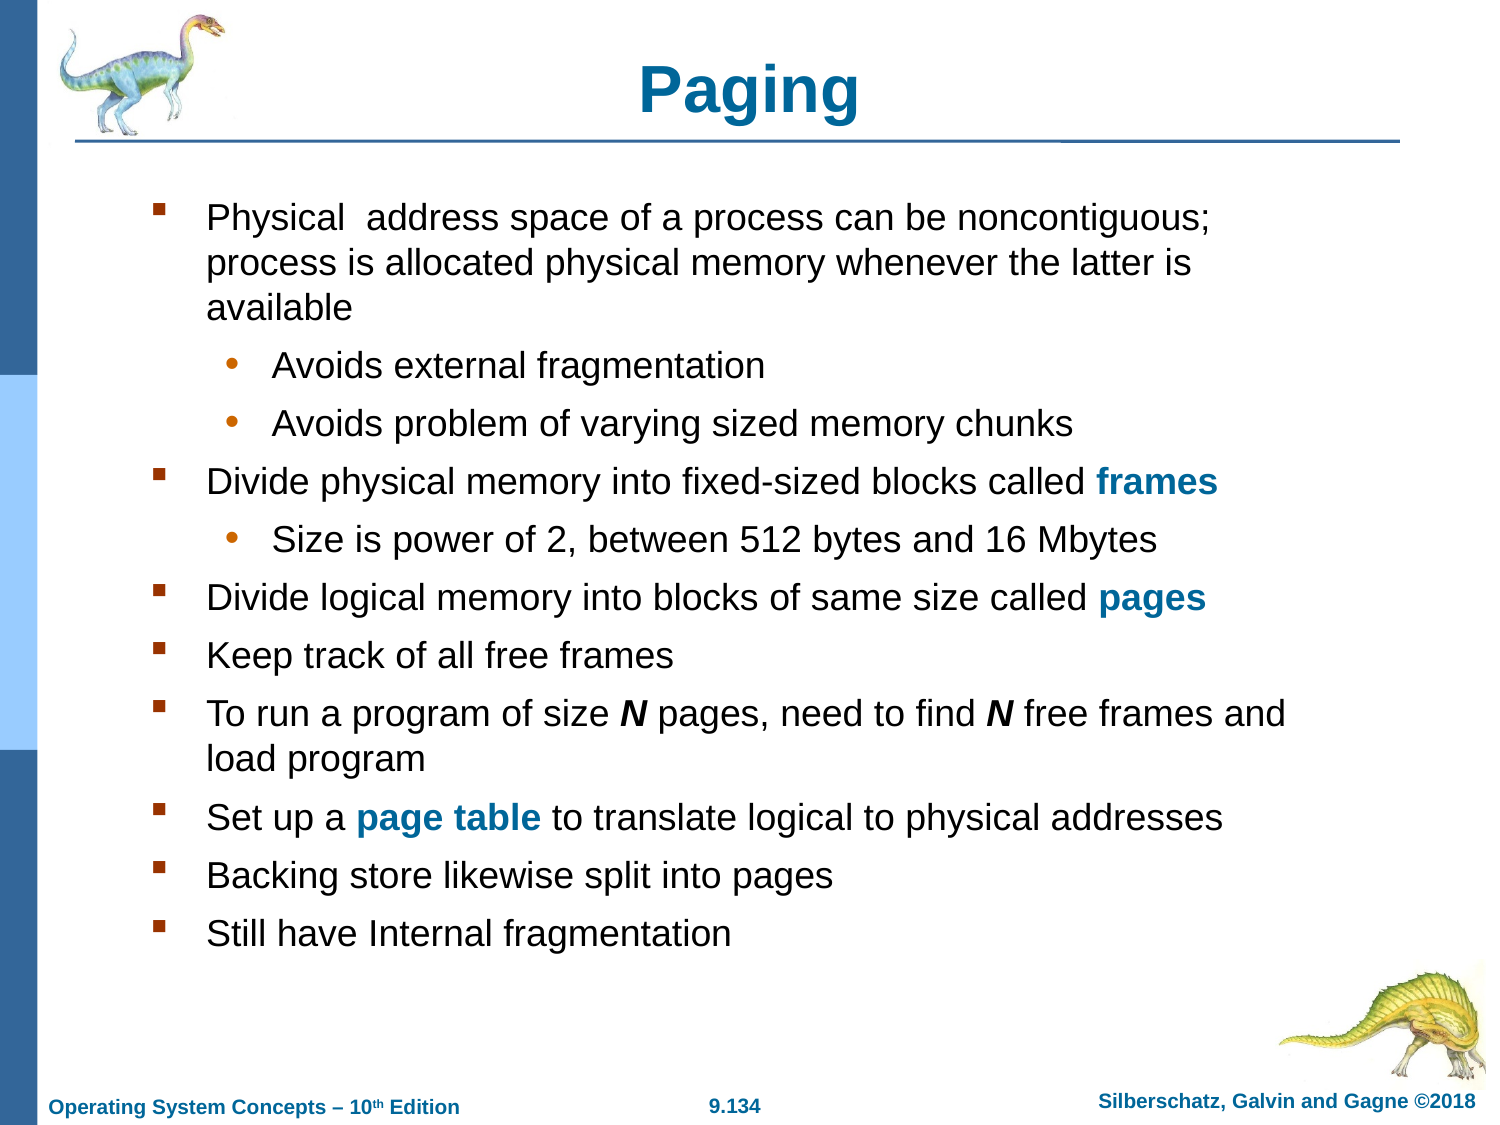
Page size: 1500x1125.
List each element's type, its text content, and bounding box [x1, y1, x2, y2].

picture [46, 0, 243, 149]
list Physical address space of a process can be noncontiguous; process is allocated physical memory whenever the latter is available Avoids external fragmentation Avoids problem of varying sized memory chunks Divide physical memory into fixed-sized blocks called frames Size is power of 2, between 512 bytes and 16 Mbytes Divide logical memory into blocks of same size called pages Keep track of all free frames To run a program of size N pages, need to find N free frames and load program Set up a page table to translate logical to physical addresses Backing store likewise split into pages Still have Internal fragmentation [134, 185, 1363, 967]
title Paging [75, 38, 1425, 134]
picture [1275, 959, 1486, 1090]
